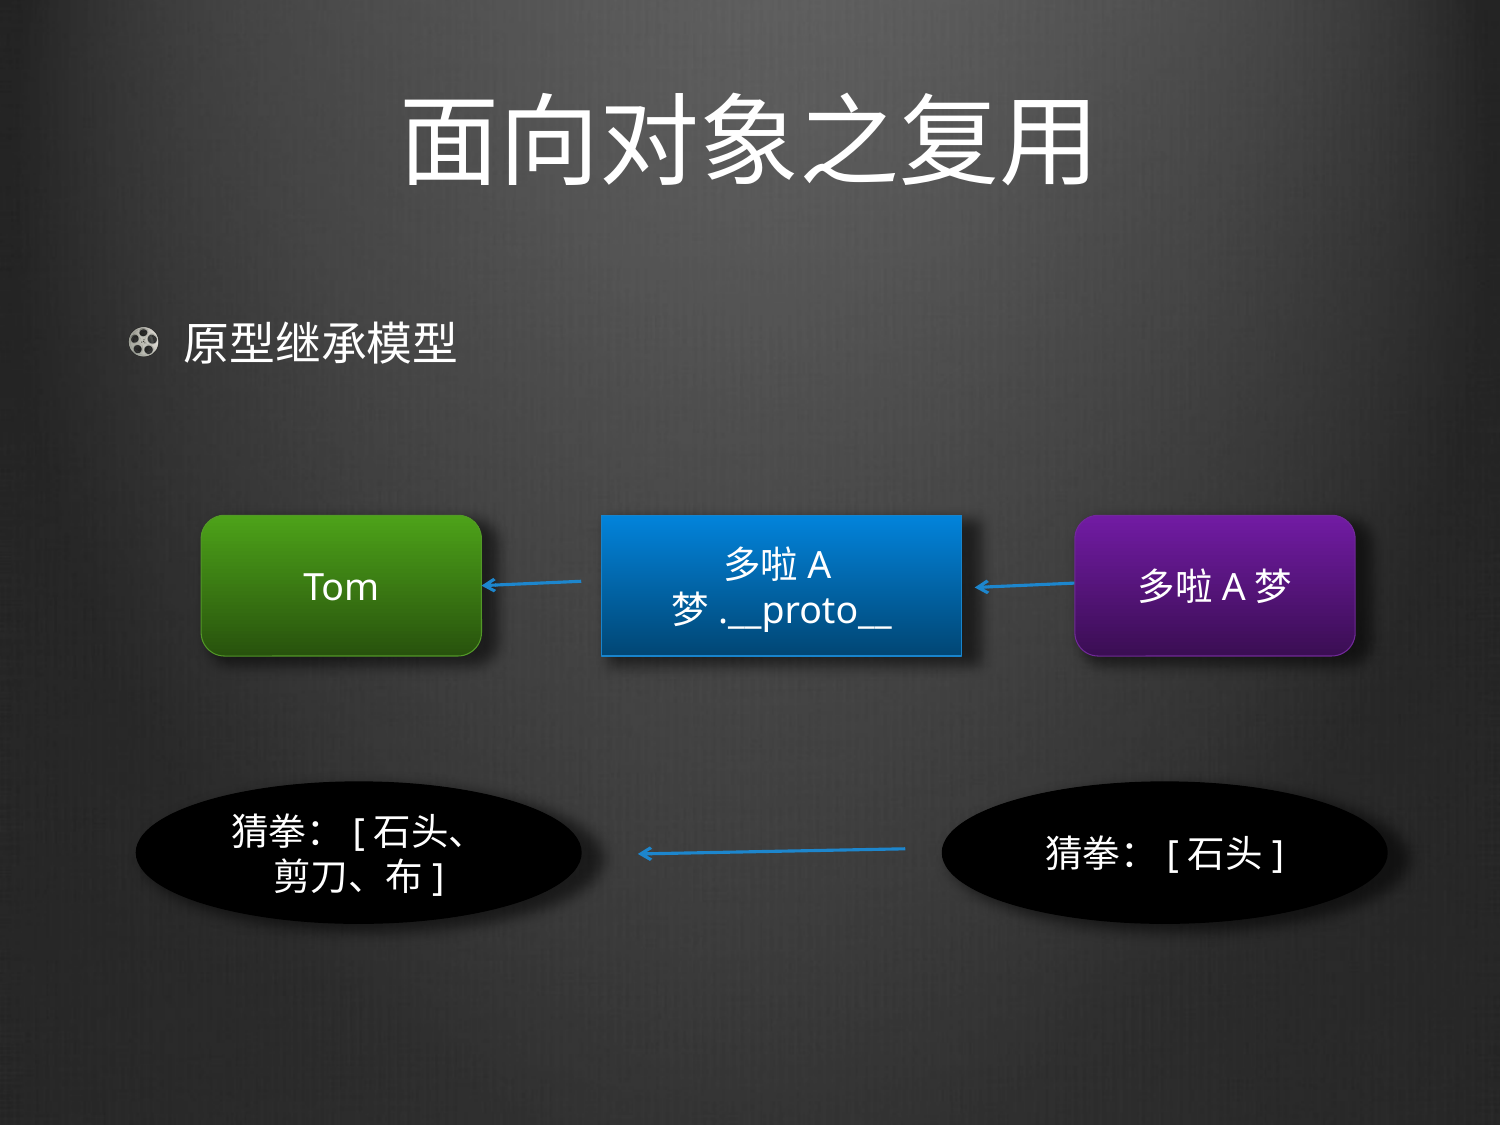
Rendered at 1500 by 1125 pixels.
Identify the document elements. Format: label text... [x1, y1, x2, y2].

picture [127, 325, 160, 358]
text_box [637, 848, 906, 854]
text_box 猜拳：[石头、剪刀、布] [135, 781, 582, 924]
title 面向对象之复用 [112, 19, 1388, 255]
text_box Tom [200, 514, 483, 657]
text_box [974, 583, 1075, 588]
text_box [481, 581, 582, 586]
text_box 多啦A梦.__proto__ [601, 515, 962, 657]
list 原型继承模型 [112, 306, 1388, 1005]
text_box 猜拳：[石头] [941, 781, 1388, 924]
text_box 多啦A梦 [1074, 514, 1356, 657]
